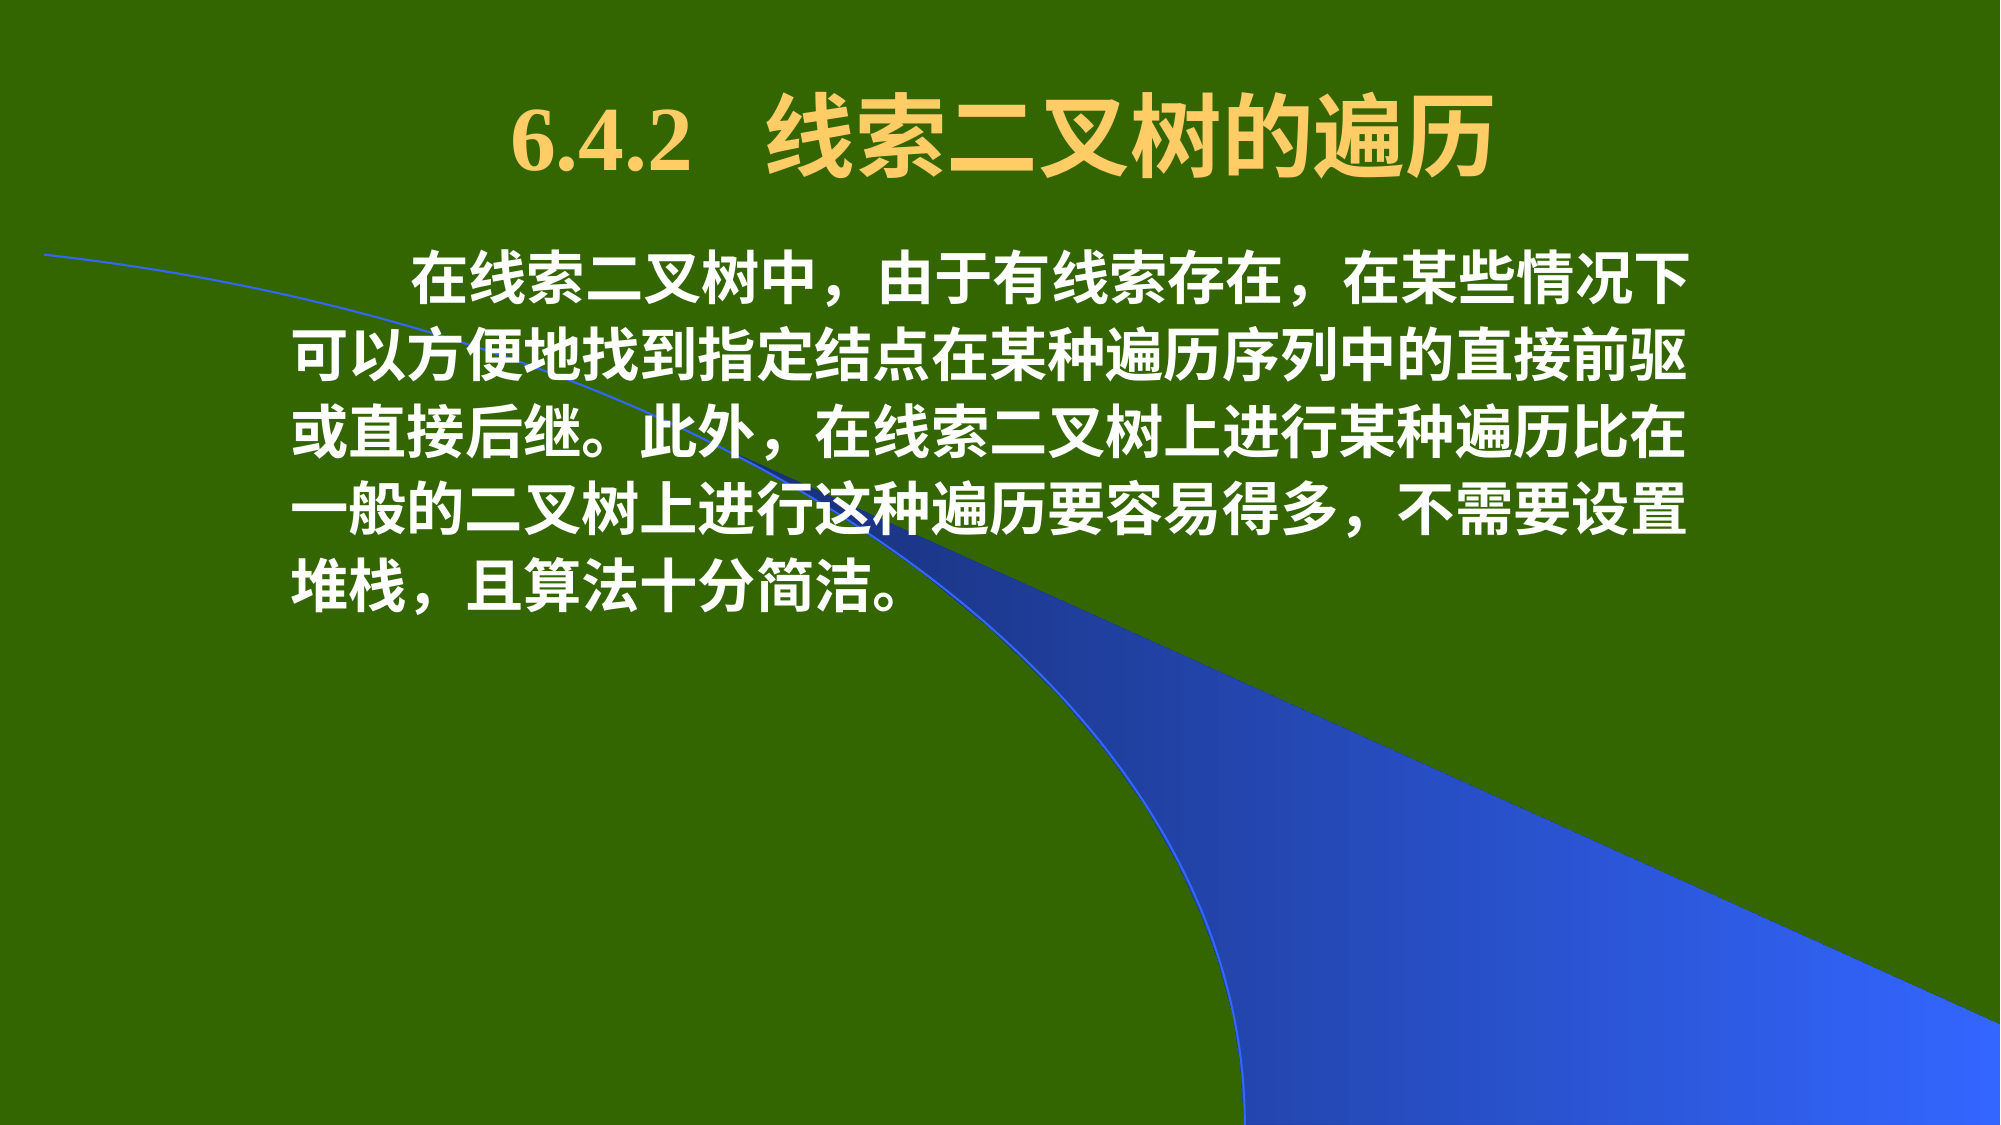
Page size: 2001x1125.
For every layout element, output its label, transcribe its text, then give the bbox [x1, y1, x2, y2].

title 6.4.2 线索二叉树的遍历 [452, 72, 1556, 197]
subtitle 在线索二叉树中，由于有线索存在，在某些情况下可以方便地找到指定结点在某种遍历序列中的直接前驱或直接后继。此外，在线索二叉树上进行某种遍历比在一般的二叉树上进行这种遍历要容易得多，不需要设置堆栈，且算法十分简洁。 [274, 220, 1726, 634]
